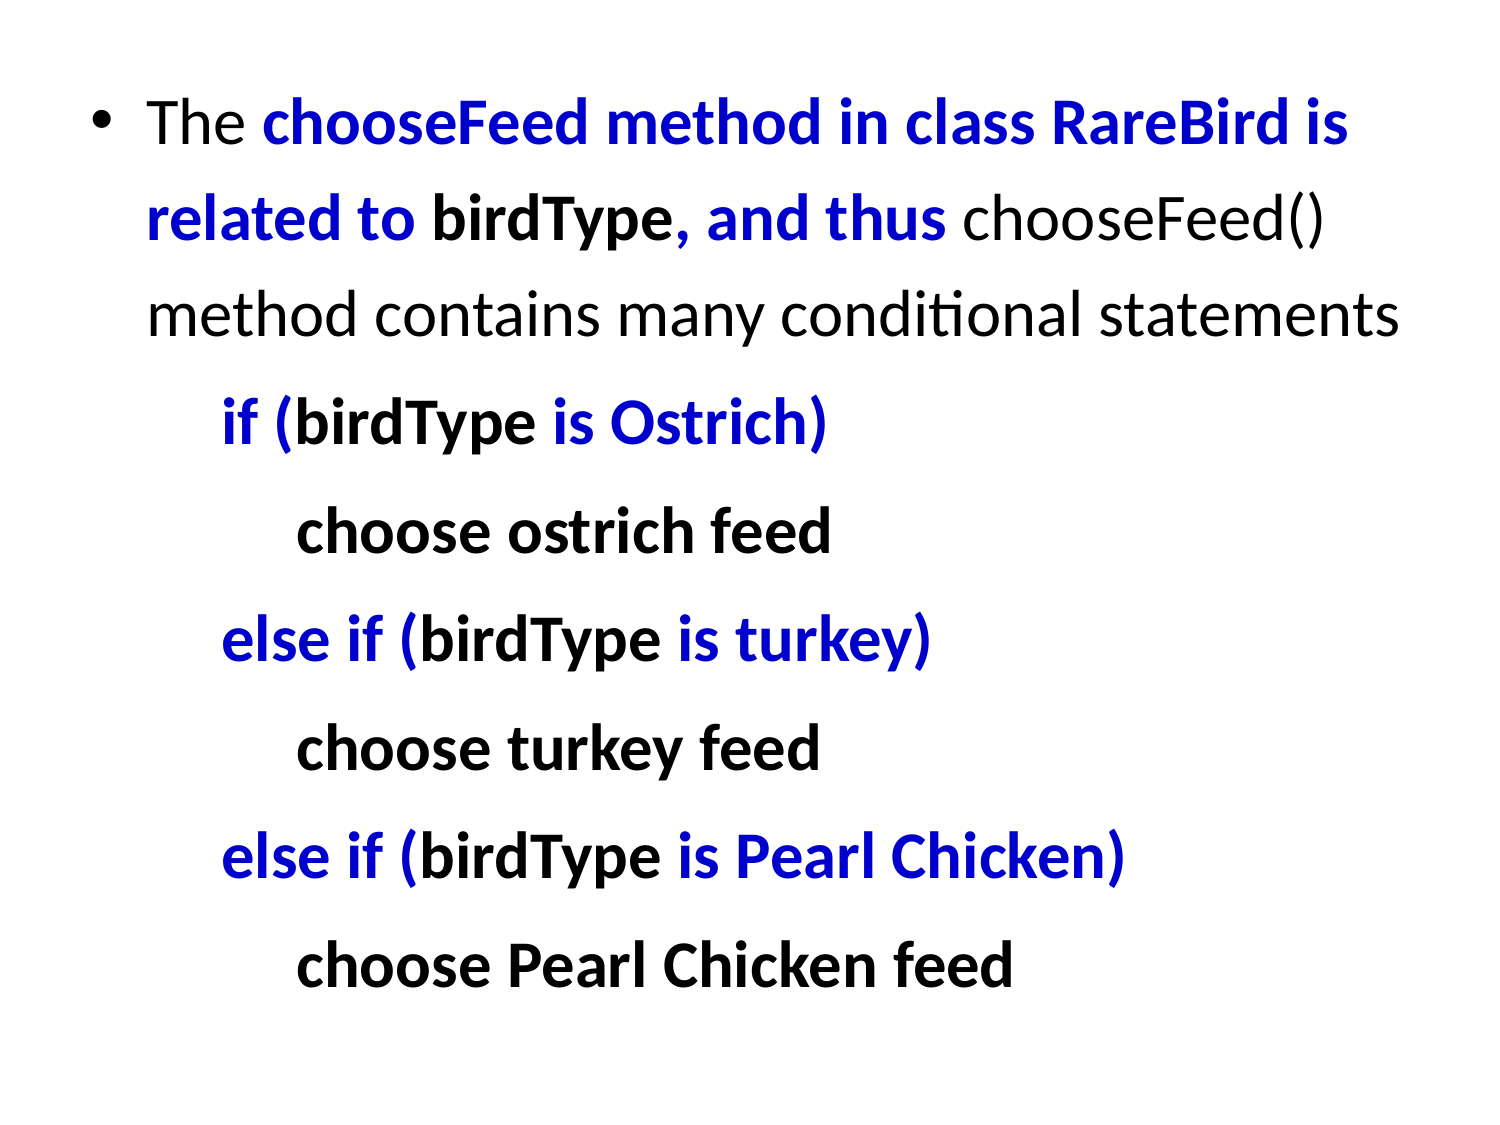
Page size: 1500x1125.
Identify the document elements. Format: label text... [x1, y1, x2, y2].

list The chooseFeed method in class RareBird is related to birdType, and thus chooseFeed() method contains many conditional statements if (birdType is Ostrich) choose ostrich feed else if (birdType is turkey) choose turkey feed else if (birdType is Pearl Chicken) choose Pearl Chicken feed [74, 54, 1448, 1059]
